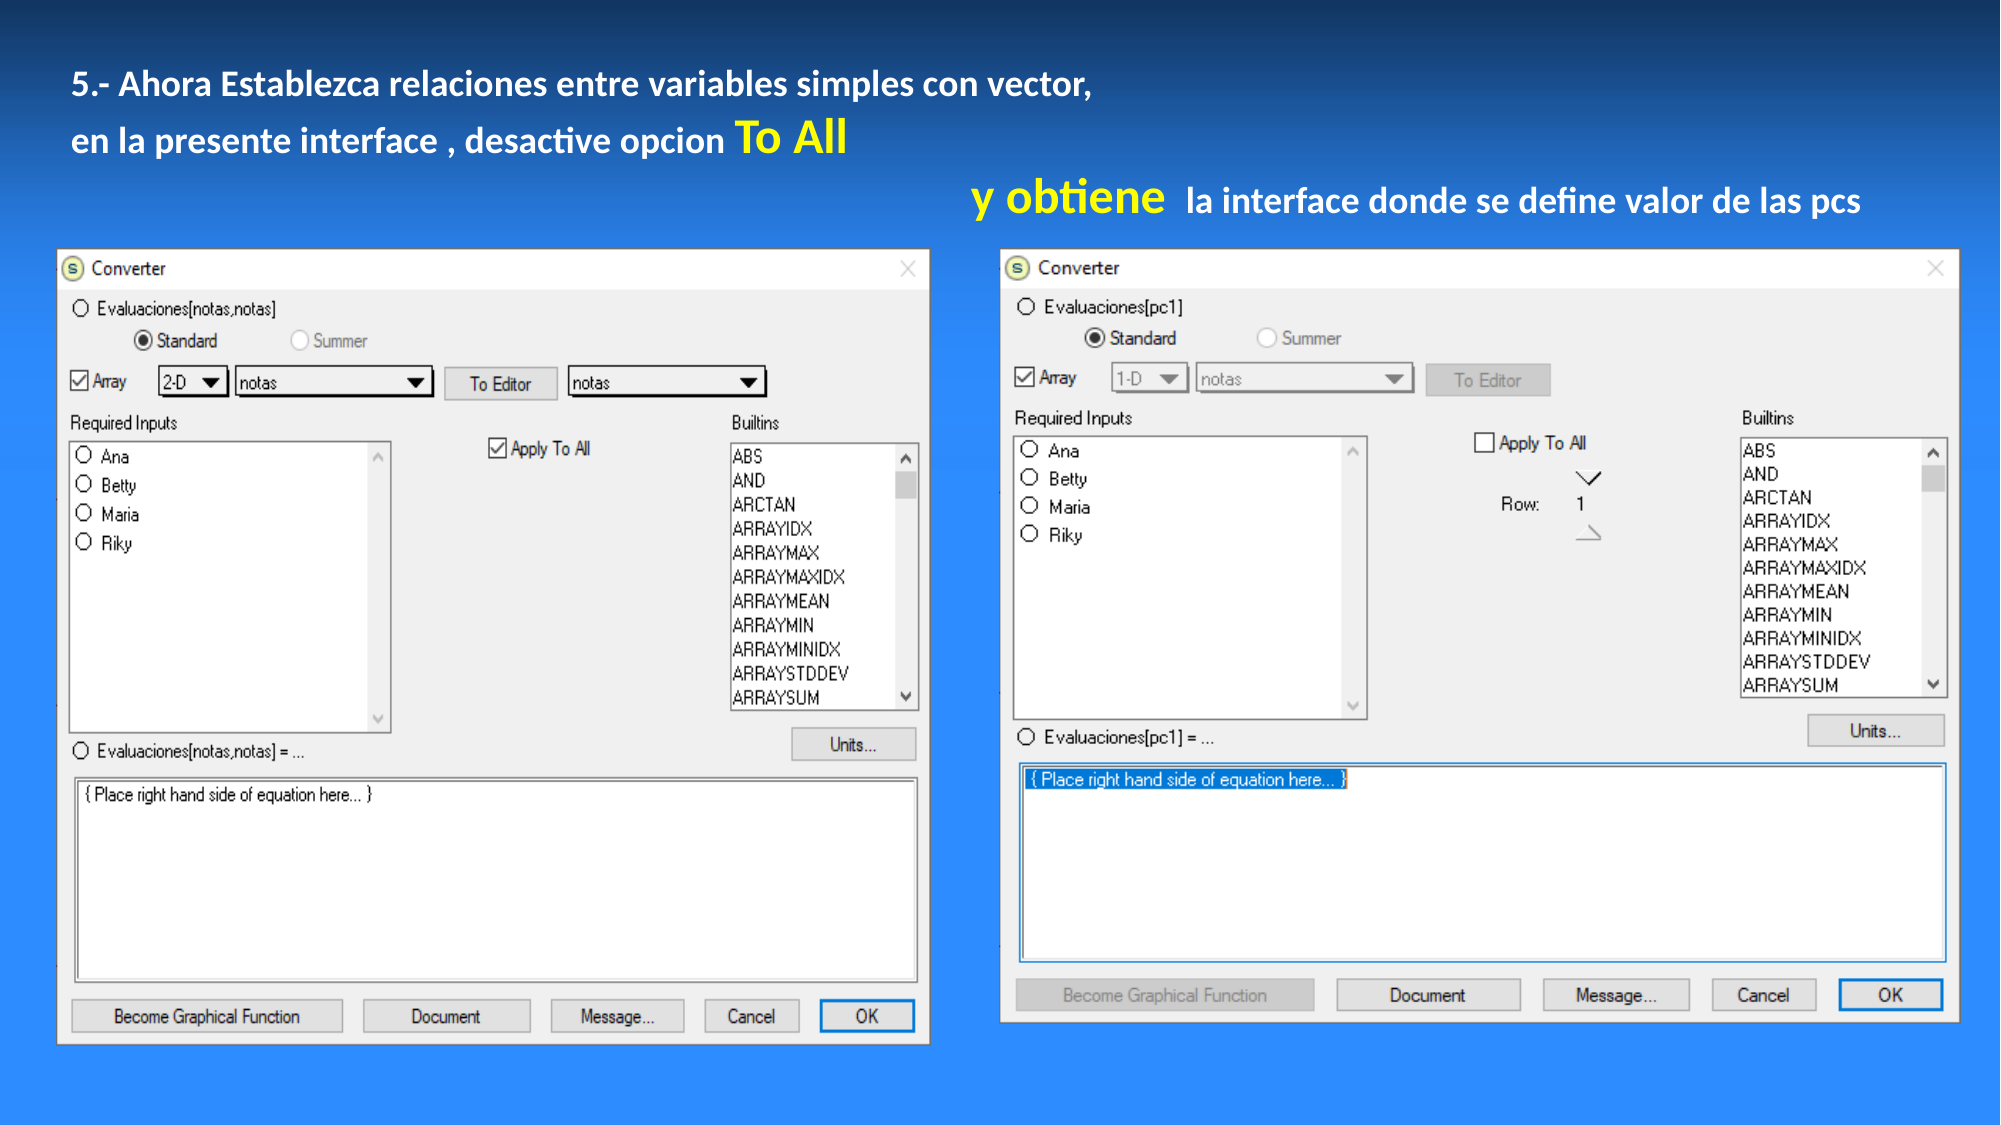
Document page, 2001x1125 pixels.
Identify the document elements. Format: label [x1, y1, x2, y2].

picture [56, 248, 931, 1046]
list [0, 0, 2000, 1125]
picture [999, 248, 1961, 1024]
